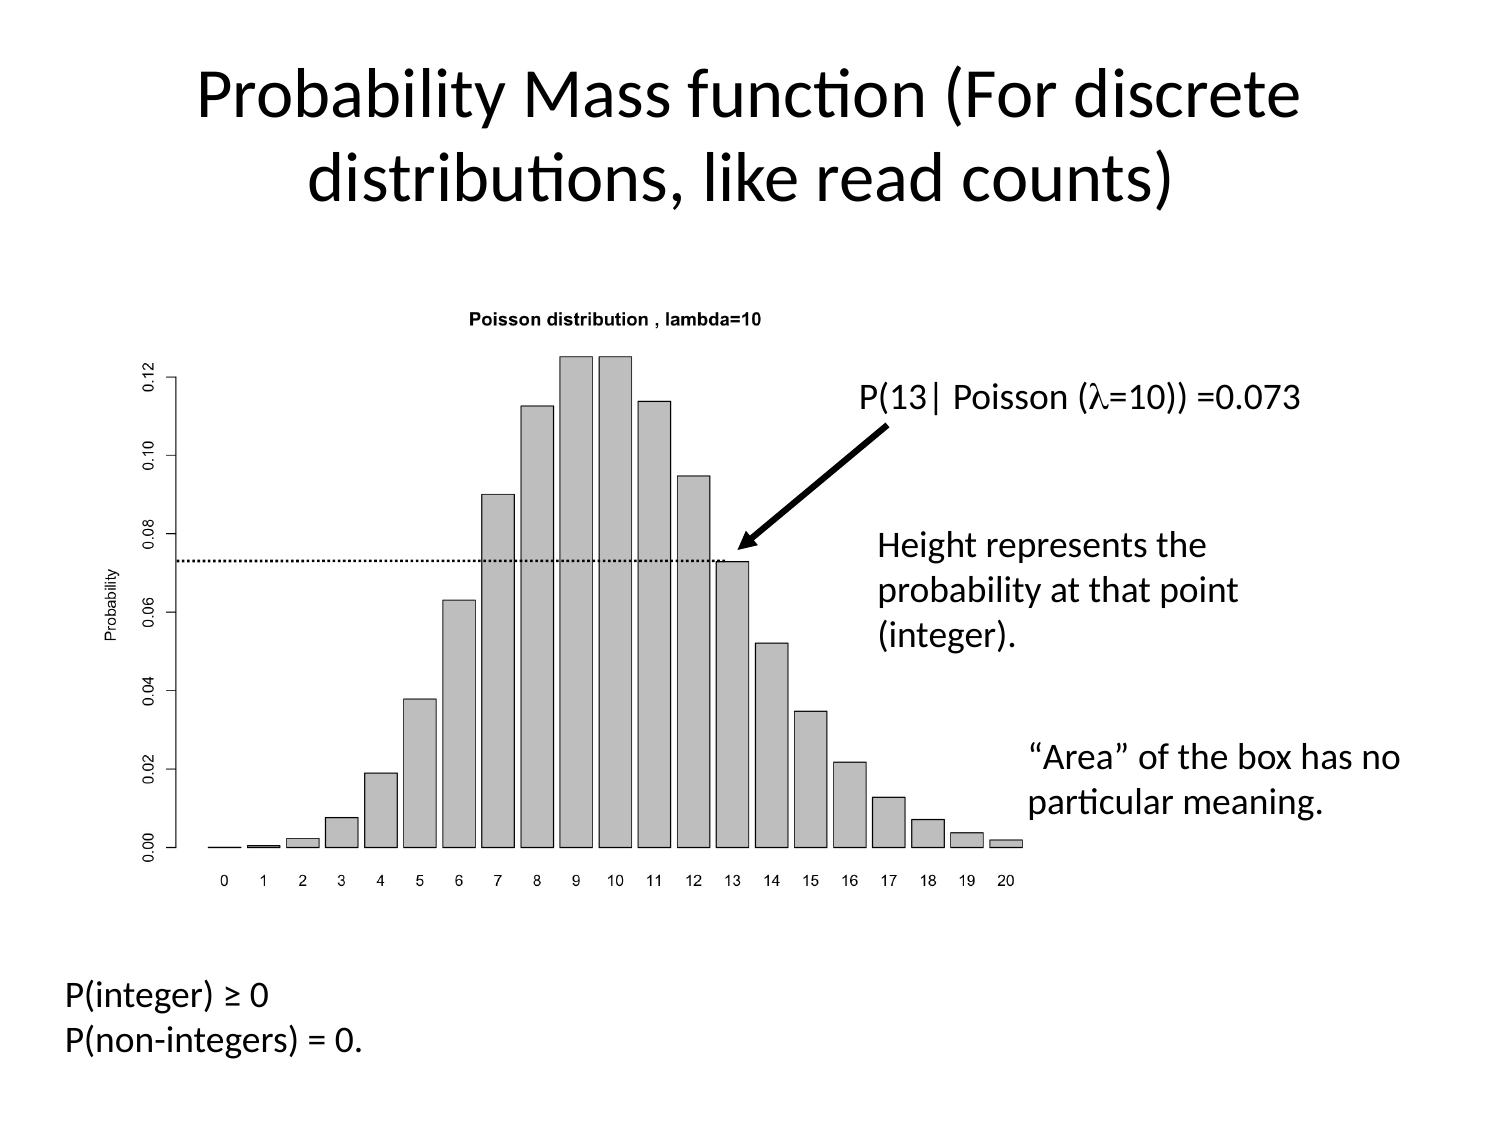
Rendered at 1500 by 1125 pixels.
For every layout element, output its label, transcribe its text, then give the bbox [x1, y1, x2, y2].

text_box P(13| Poisson (=10)) =0.073 [1041, 364, 1316, 425]
text_box P(integer) ≥ 0 P(non-integers) = 0. [50, 962, 1436, 1068]
text_box Height represents the probability at that point (integer). [1041, 512, 1313, 663]
text_box “Area” of the box has no particular meaning. [1041, 724, 1463, 830]
picture [99, 296, 1038, 895]
title Probability Mass function (For discrete distributions, like read counts) [112, 37, 1388, 225]
